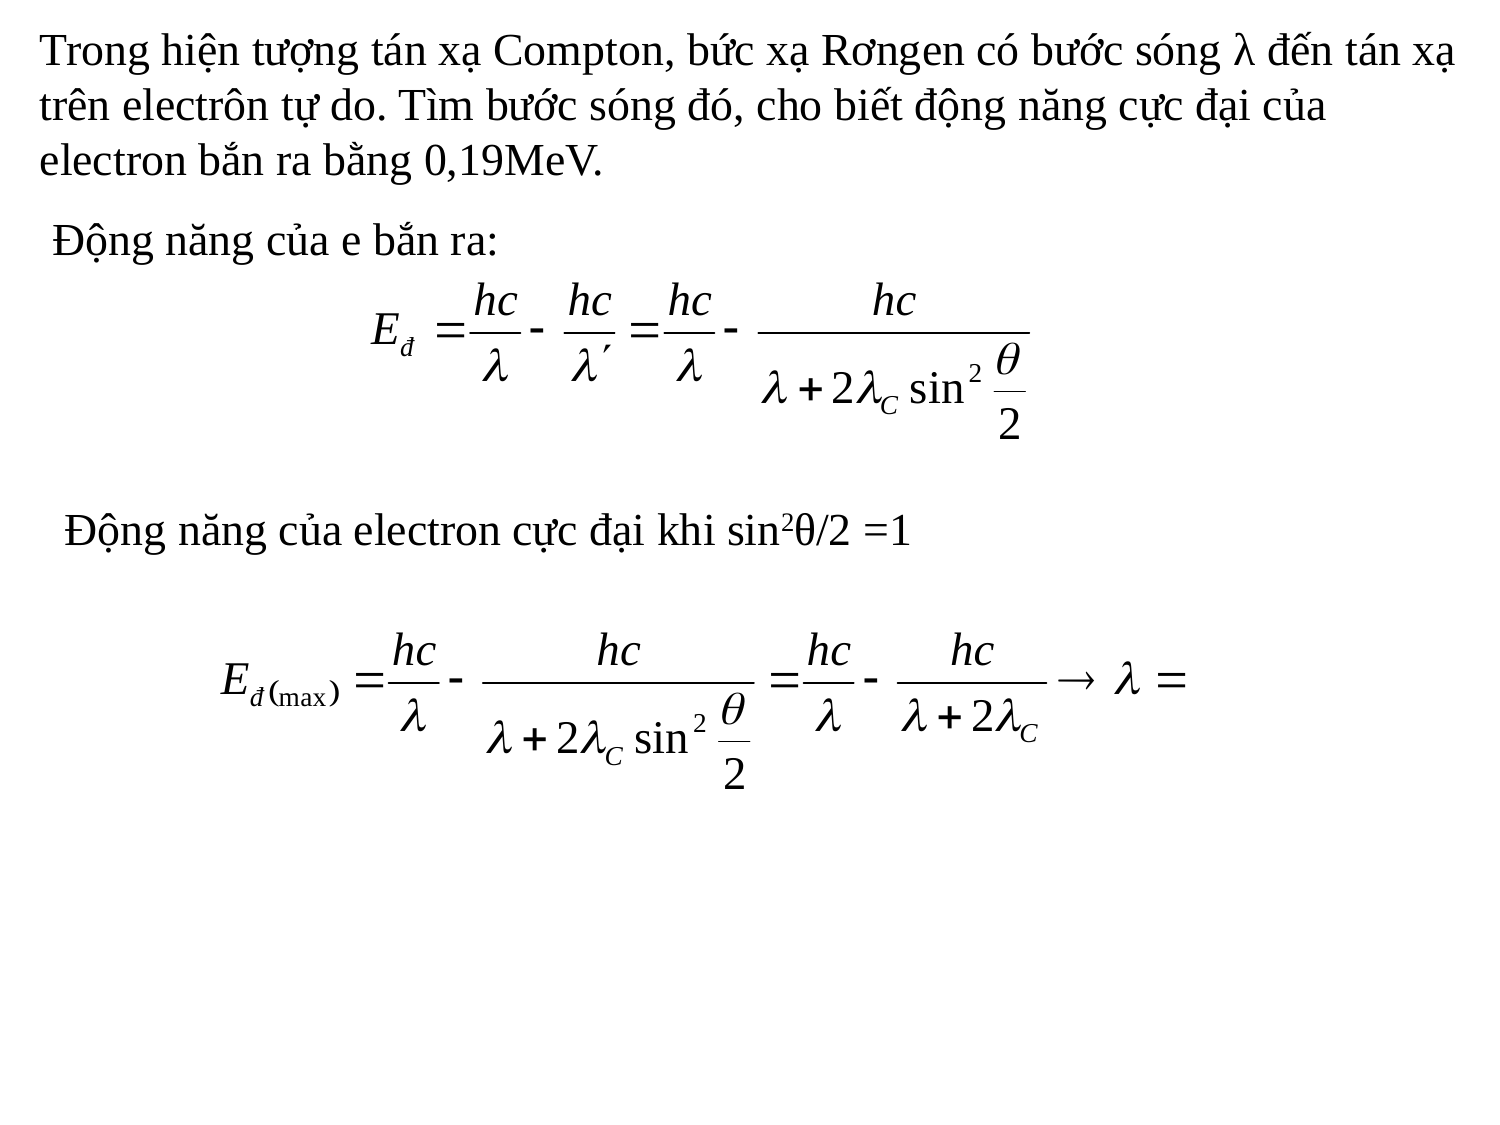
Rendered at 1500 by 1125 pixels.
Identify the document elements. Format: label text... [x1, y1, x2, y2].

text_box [362, 270, 1038, 451]
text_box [211, 620, 1188, 801]
text_box Động năng của electron cực đại khi sin2θ/2 =1 [50, 491, 1438, 562]
text_box Trong hiện tượng tán xạ Compton, bức xạ Rơngen có bước sóng λ đến tán xạ trên electrôn tự do. Tìm bước sóng đó, cho biết động năng cực đại của electron bắn ra bằng 0,19MeV. [24, 12, 1475, 193]
text_box Động năng của e bắn ra: [37, 201, 1363, 272]
